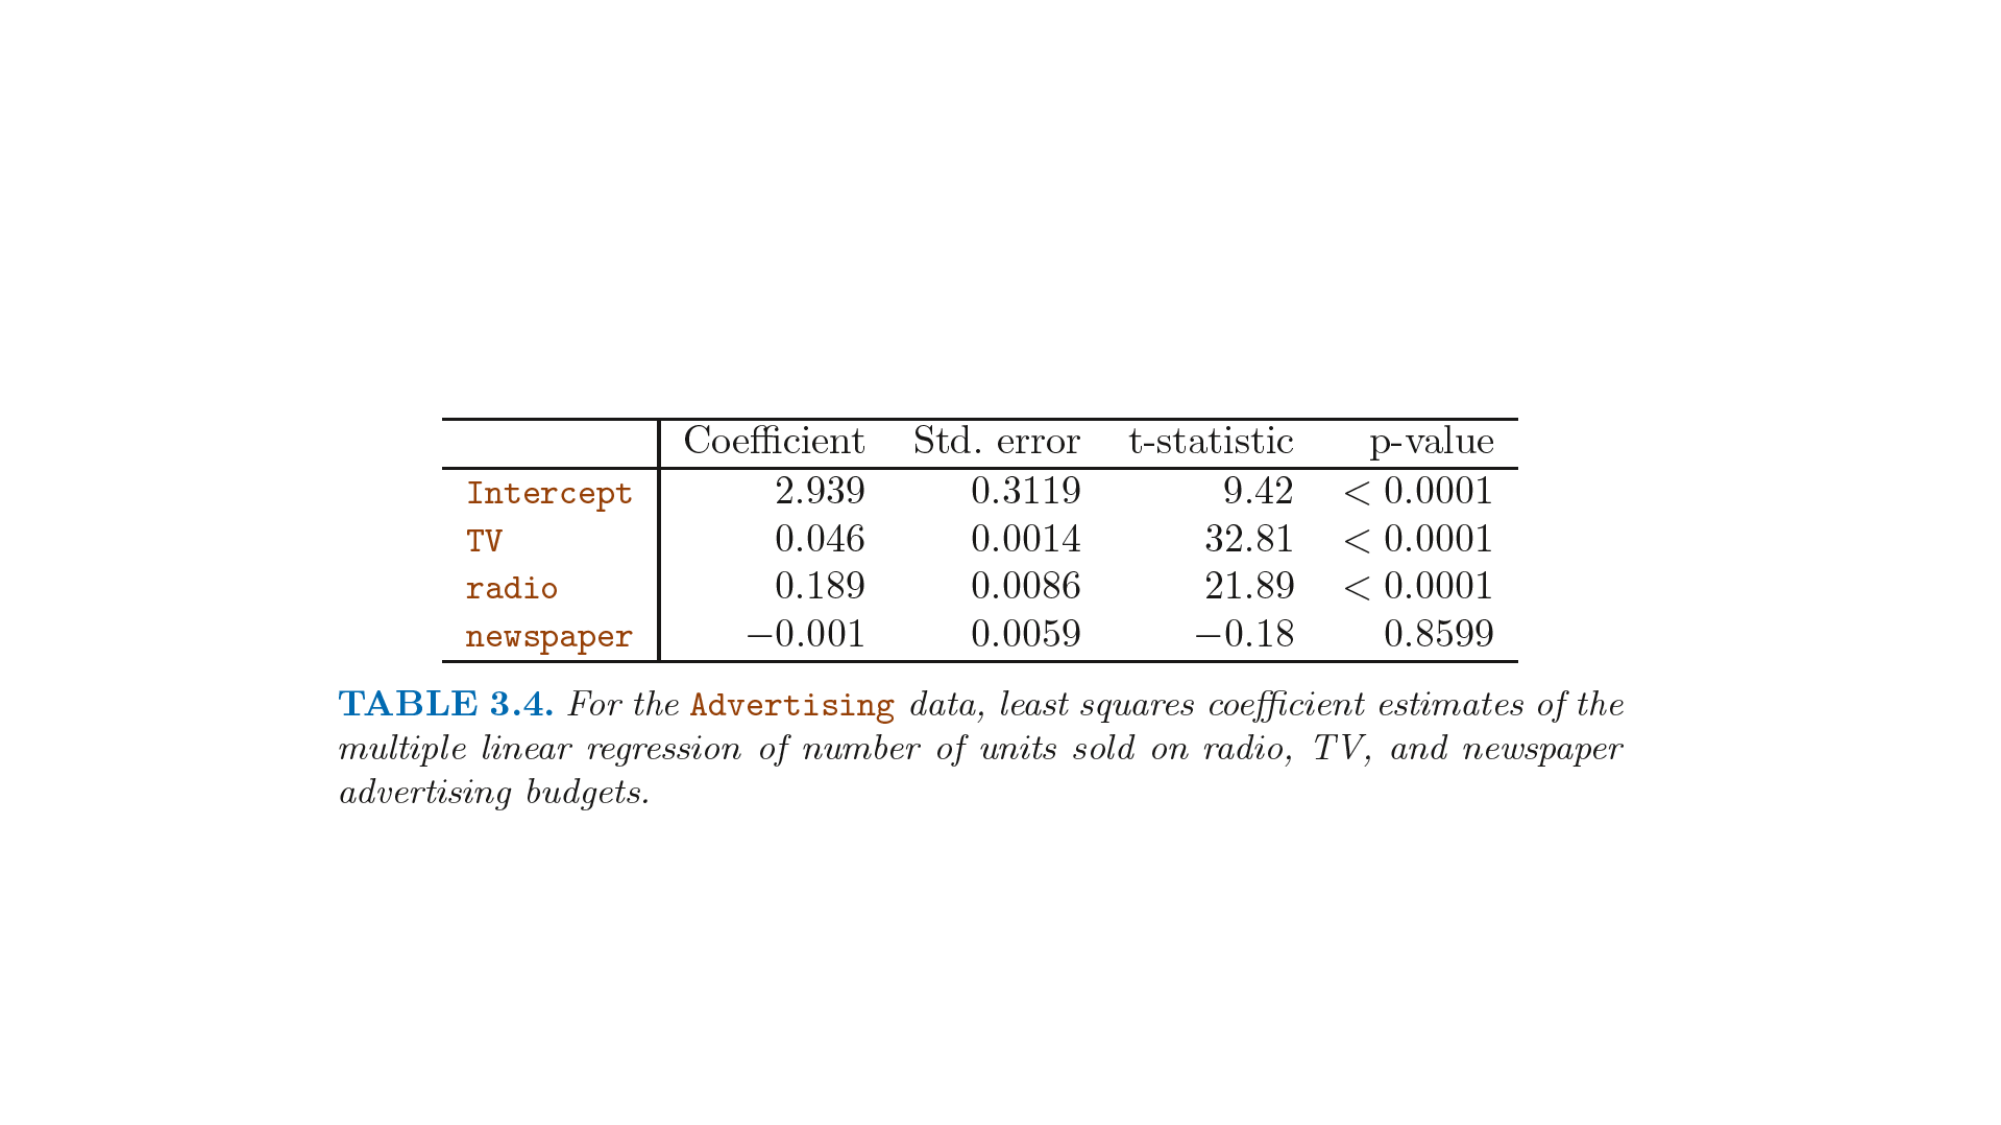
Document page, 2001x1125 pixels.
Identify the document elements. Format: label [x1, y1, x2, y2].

list [318, 401, 1682, 823]
